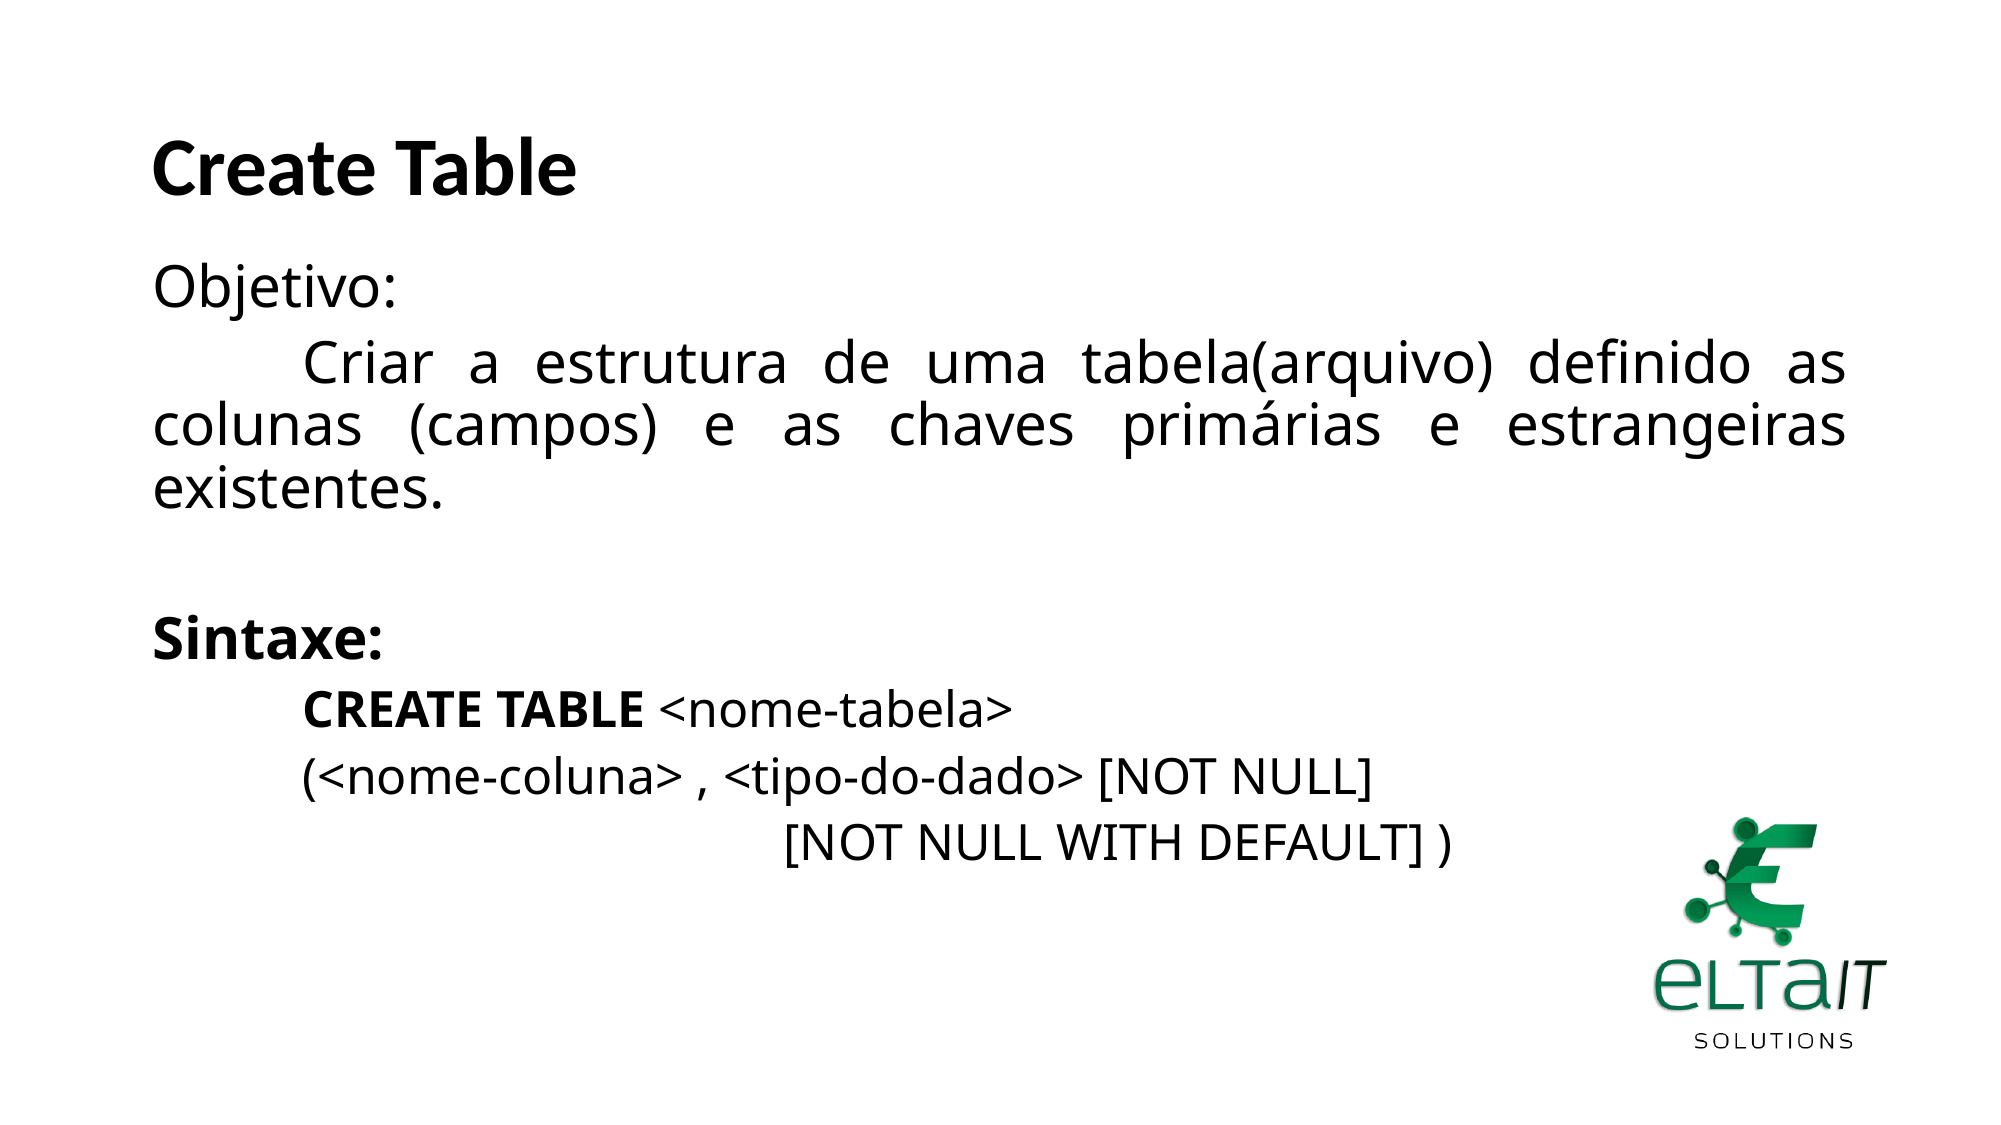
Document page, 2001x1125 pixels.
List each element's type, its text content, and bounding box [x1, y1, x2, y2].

title Create Table [137, 59, 1863, 249]
list Objetivo: Criar a estrutura de uma tabela(arquivo) definido as colunas (campos) e as chaves primárias e estrangeiras existentes. Sintaxe: CREATE TABLE <nome-tabela> (<nome-coluna> , <tipo-do-dado> [NOT NULL] [NOT NULL WITH DEFAULT] ) [137, 249, 1863, 964]
picture [1626, 799, 1916, 1066]
